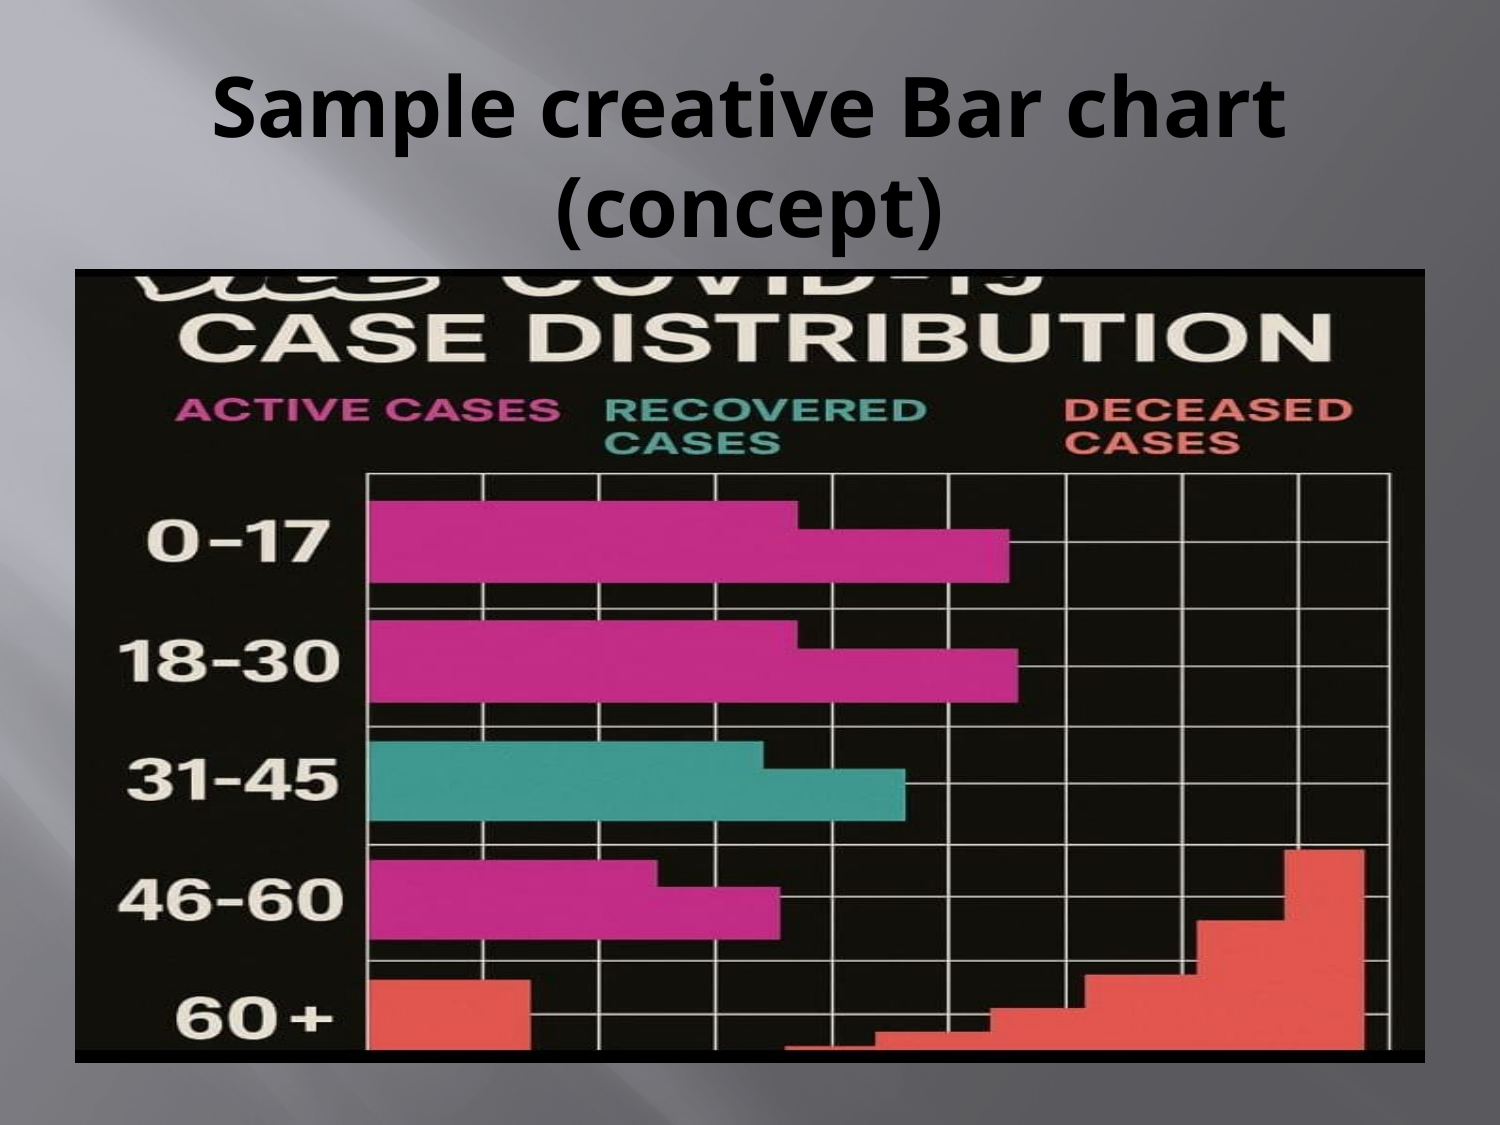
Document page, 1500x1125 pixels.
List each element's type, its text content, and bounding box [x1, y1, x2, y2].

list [74, 269, 1426, 1063]
title Sample creative Bar chart (concept) [75, 45, 1425, 263]
